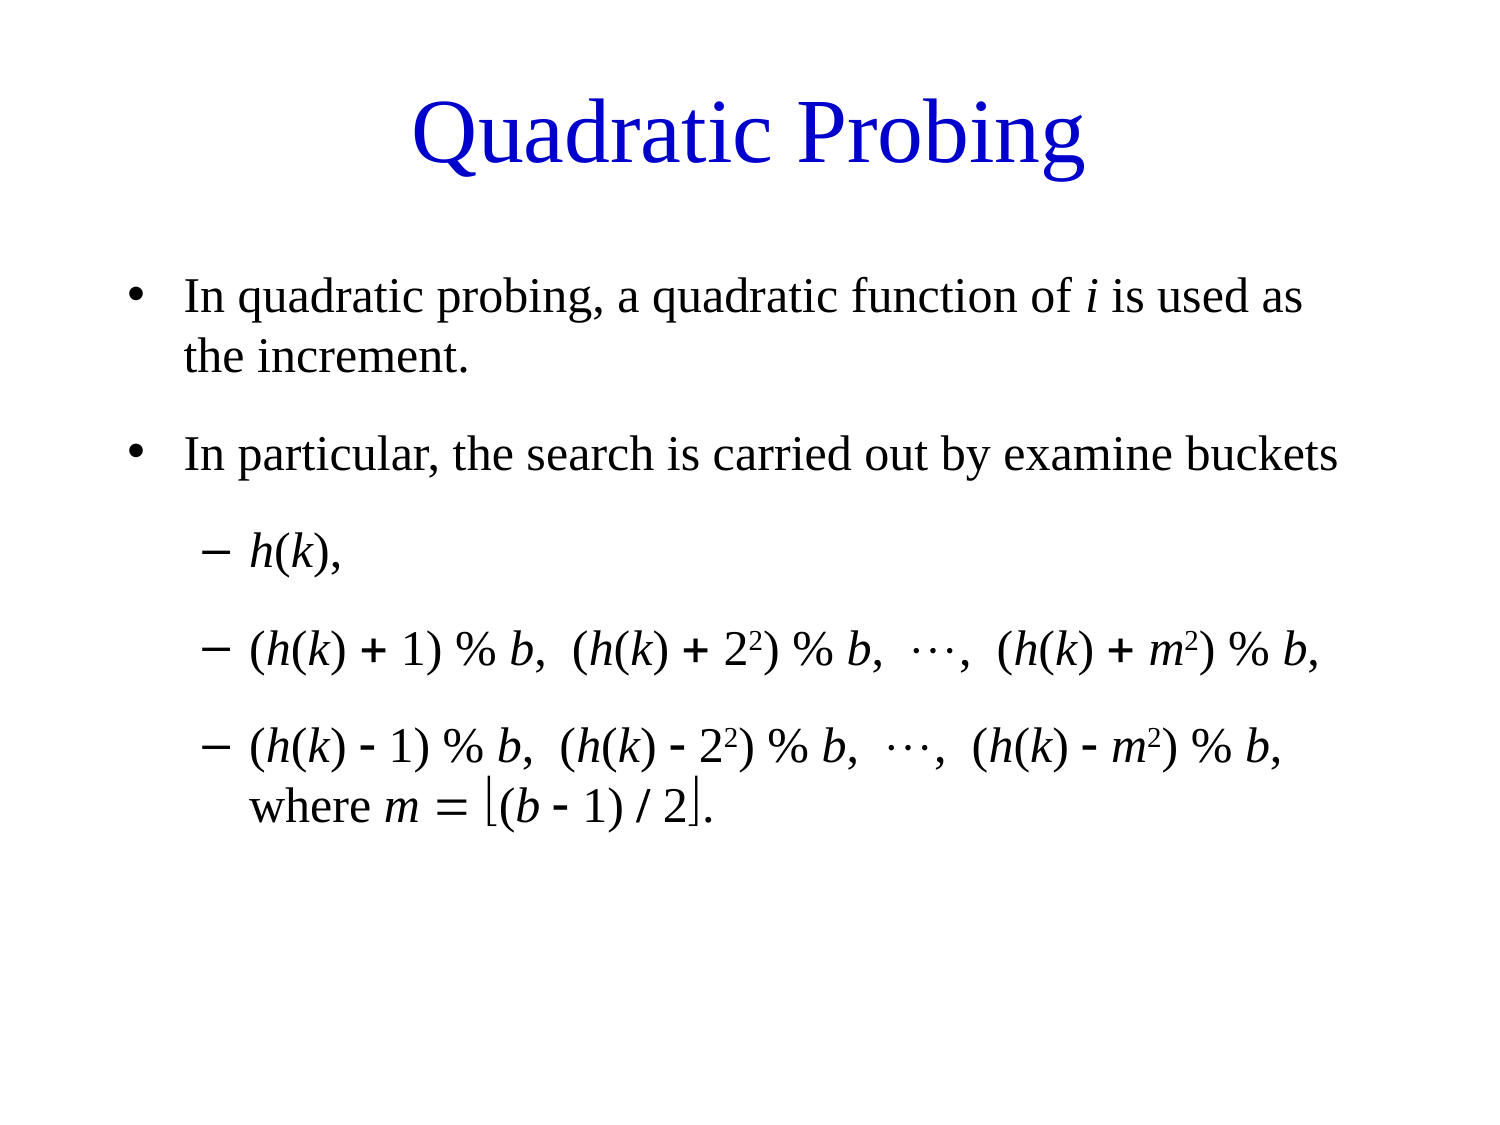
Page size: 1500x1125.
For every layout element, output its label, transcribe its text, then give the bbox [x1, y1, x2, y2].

title Quadratic Probing [41, 42, 1459, 209]
list In quadratic probing, a quadratic function of i is used as the increment. In particular, the search is carried out by examine buckets h(k), (h(k) + 1) % b, (h(k) + 22) % b, , (h(k) + m2) % b, (h(k) - 1) % b, (h(k) - 22) % b, , (h(k) - m2) % b, where m = (b - 1) / 2. [111, 255, 1389, 858]
